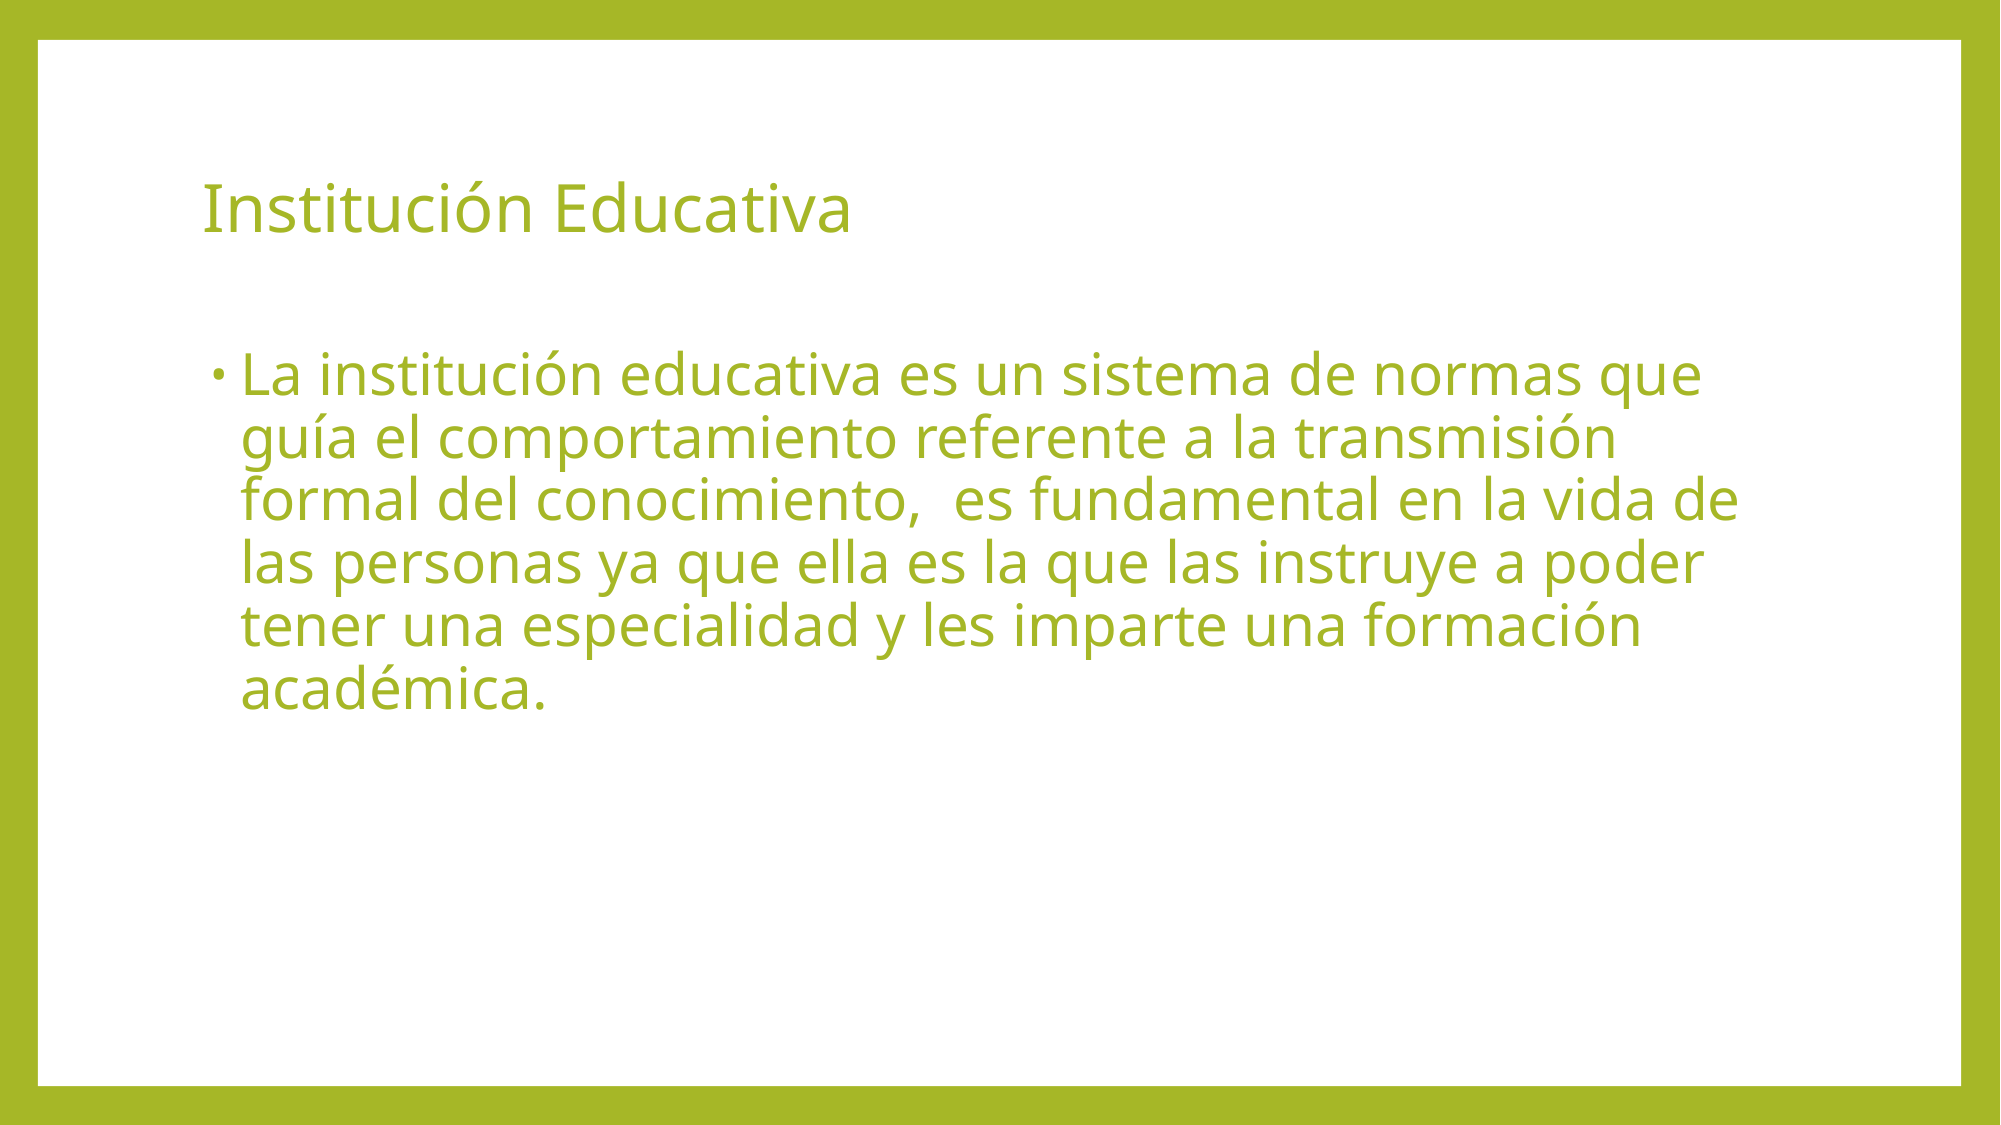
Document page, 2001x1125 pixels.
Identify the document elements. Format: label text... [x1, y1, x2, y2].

title Institución Educativa [187, 99, 1808, 323]
list La institución educativa es un sistema de normas que guía el comportamiento referente a la transmisión formal del conocimiento, es fundamental en la vida de las personas ya que ella es la que las instruye a poder tener una especialidad y les imparte una formación académica. [187, 337, 1808, 1000]
